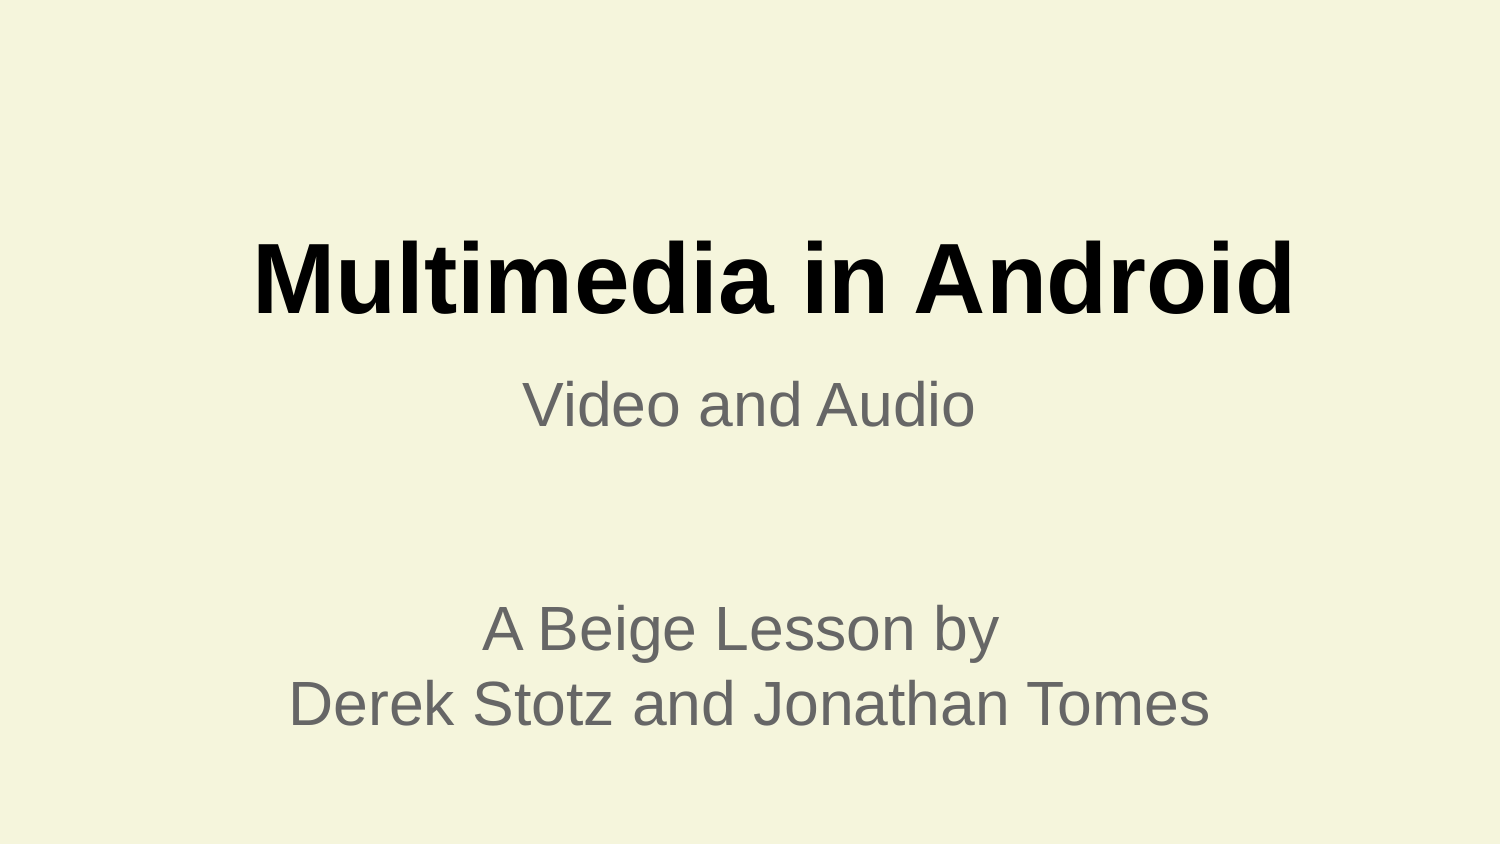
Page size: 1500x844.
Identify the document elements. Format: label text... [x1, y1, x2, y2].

title Multimedia in Android [112, 158, 1388, 348]
subtitle Video and Audio A Beige Lesson by Derek Stotz and Jonathan Tomes [112, 348, 1388, 478]
